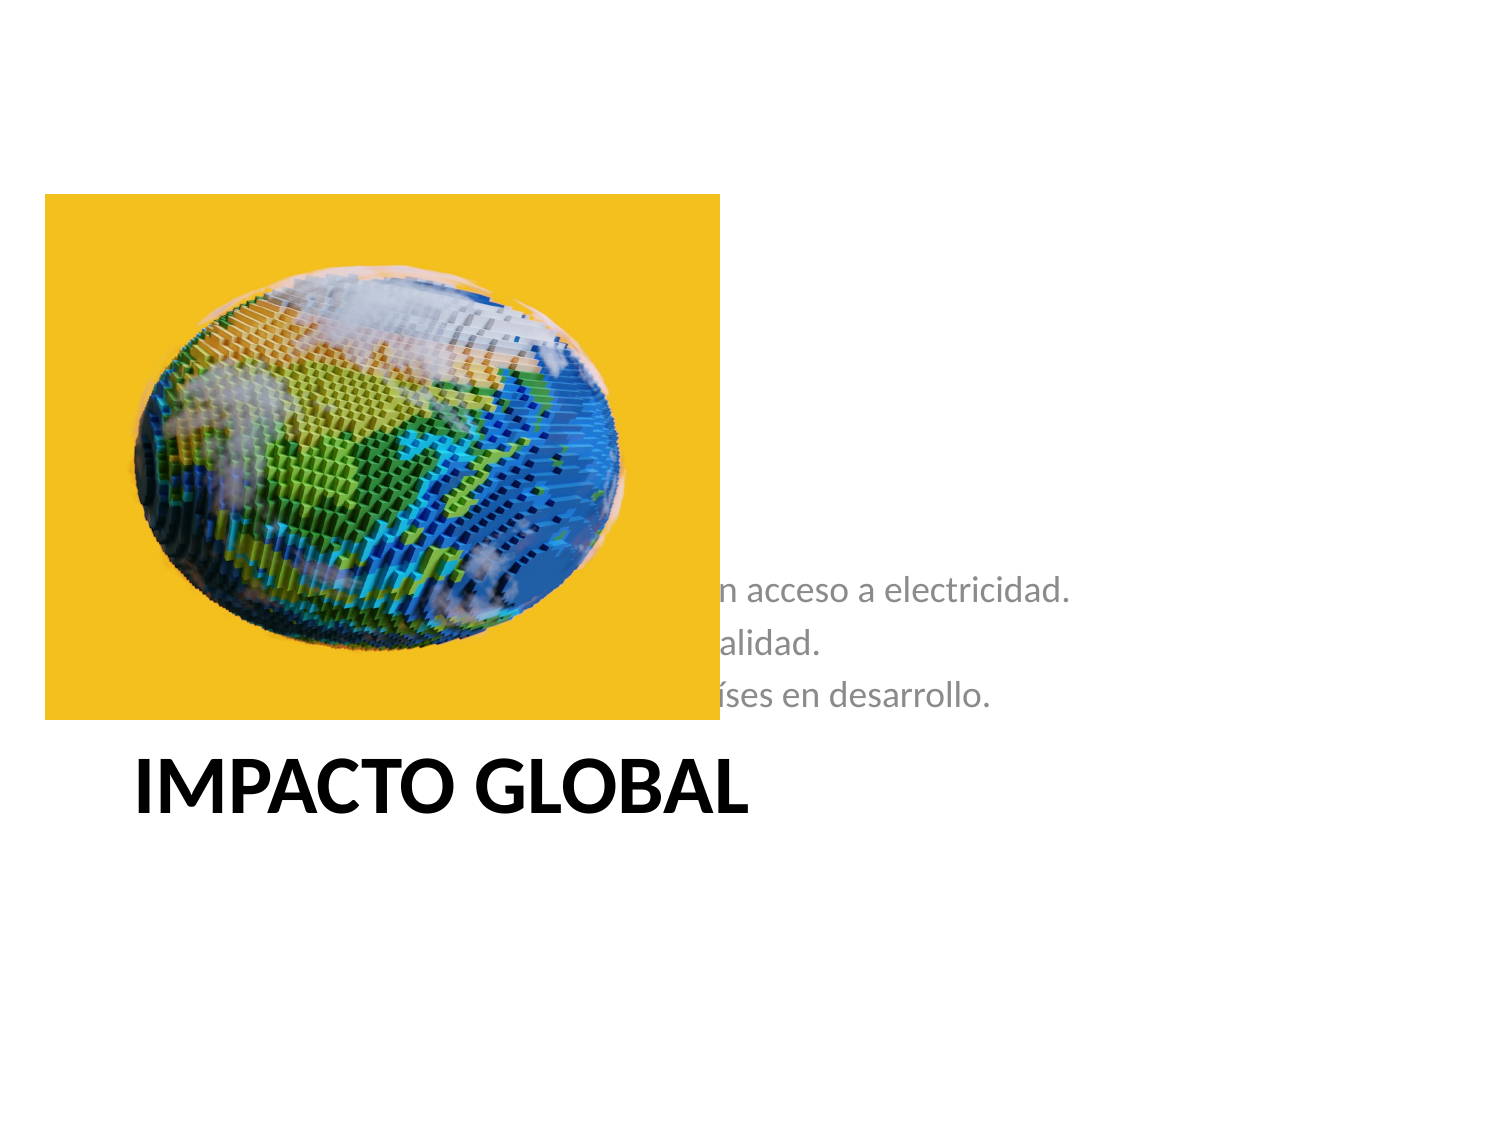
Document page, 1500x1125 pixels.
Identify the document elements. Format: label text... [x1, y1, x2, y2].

picture [44, 194, 721, 721]
list Más de 1.3 mil millones de personas sin acceso a electricidad. La energía solar puede cambiar esta realidad. Potencial para iluminar el futuro de países en desarrollo. [724, 476, 1394, 723]
title Impacto Global [118, 723, 1394, 947]
